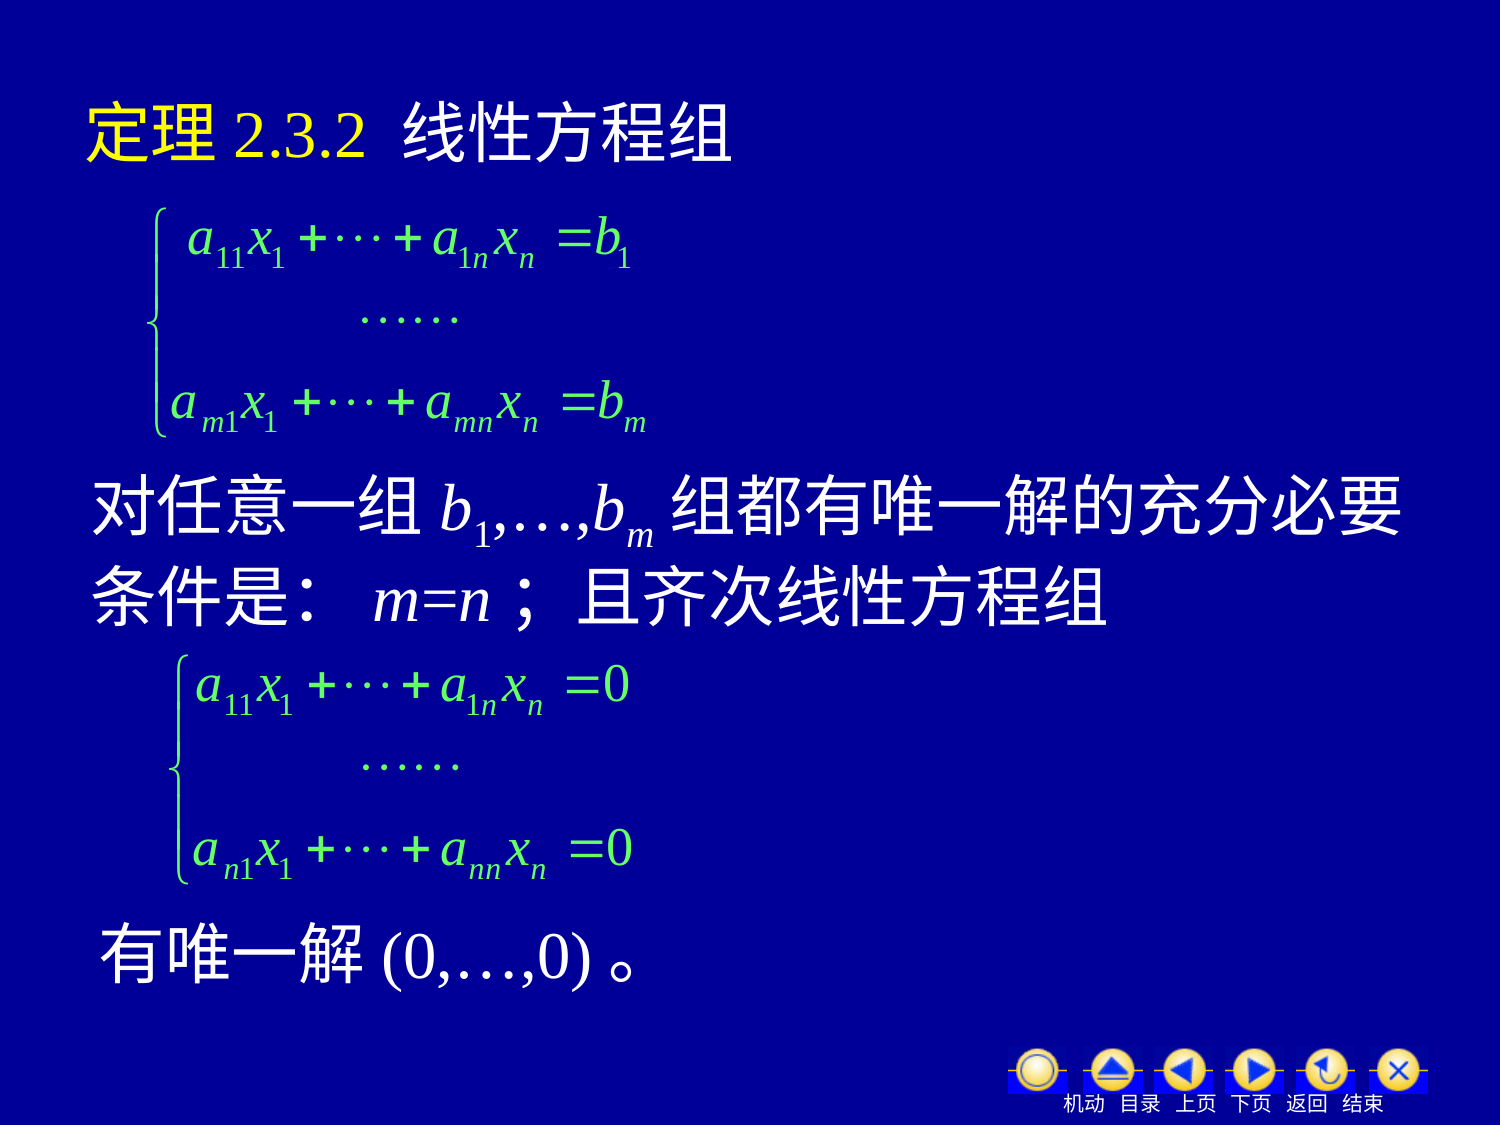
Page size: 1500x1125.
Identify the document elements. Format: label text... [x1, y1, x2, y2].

text_box 有唯一解(0,…,0)。 [83, 904, 1416, 1000]
text_box 对任意一组b1,…,bm组都有唯一解的充分必要条件是：m=n；且齐次线性方程组 [75, 456, 1425, 643]
picture [1154, 1046, 1213, 1094]
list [134, 195, 661, 450]
picture [1083, 1046, 1143, 1094]
picture [1008, 1046, 1067, 1094]
picture [1225, 1046, 1284, 1094]
picture [1296, 1046, 1355, 1094]
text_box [156, 642, 642, 897]
picture [1369, 1046, 1428, 1094]
text_box 定理2.3.2 线性方程组 [69, 83, 1402, 178]
